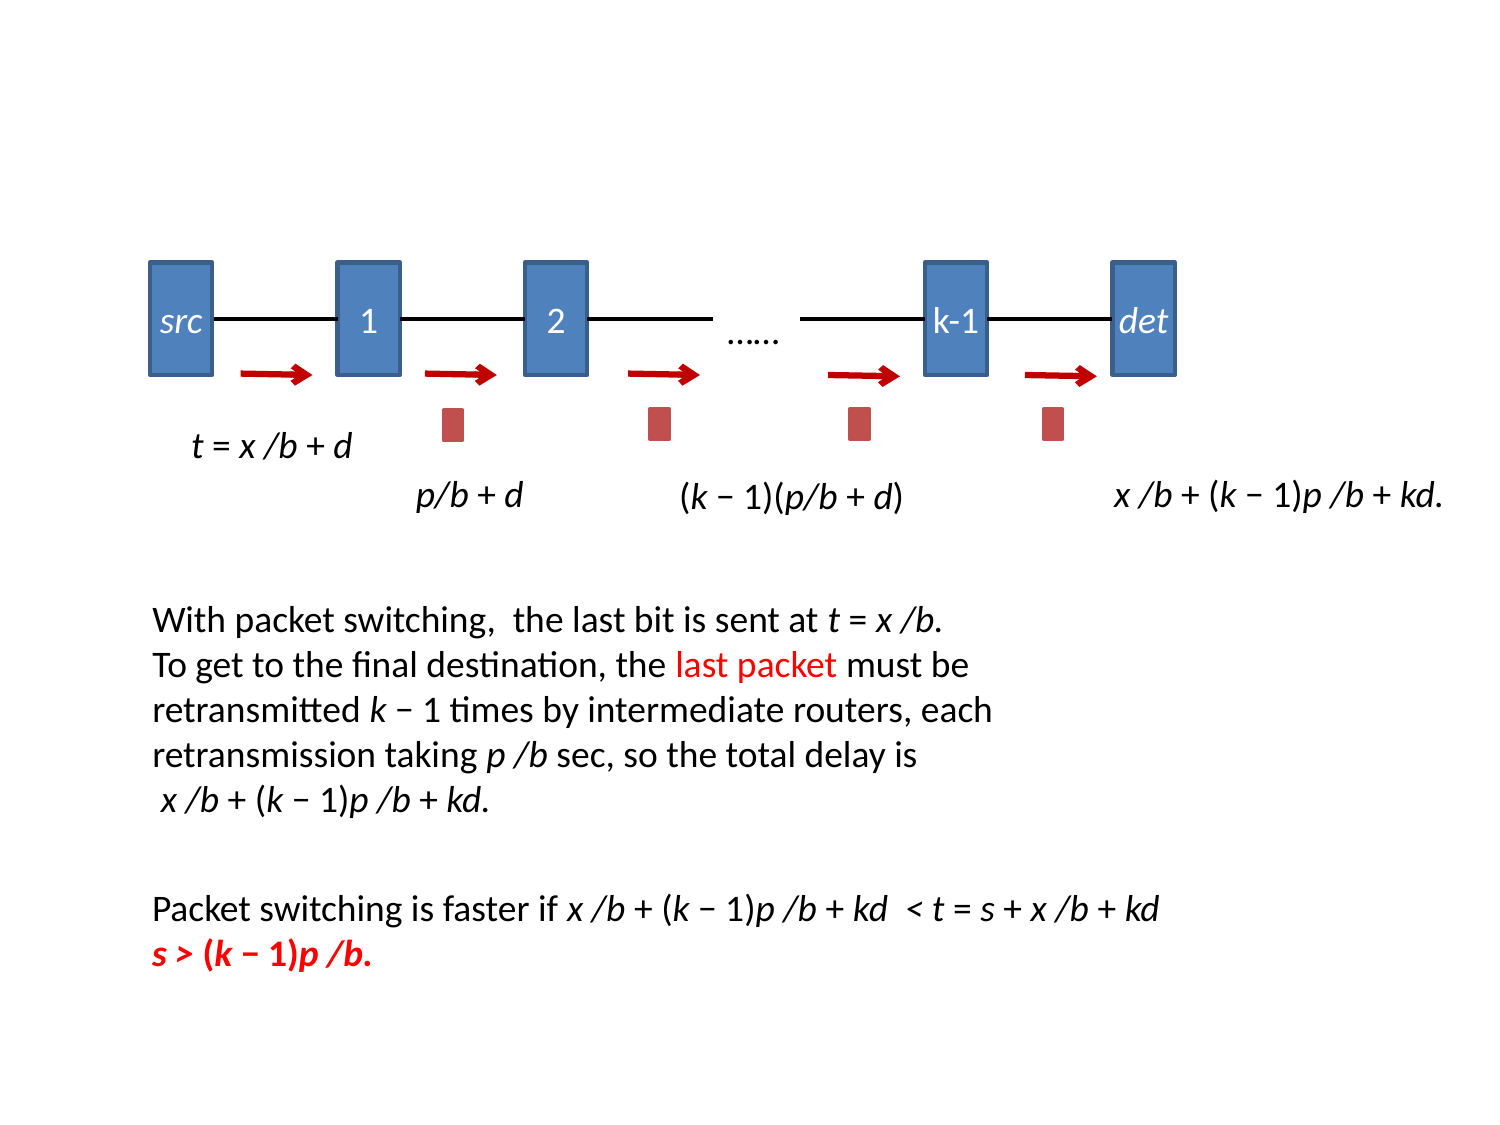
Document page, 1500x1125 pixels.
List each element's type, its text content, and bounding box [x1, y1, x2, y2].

text_box [1042, 407, 1064, 441]
text_box With packet switching, the last bit is sent at t = x /b. To get to the final destination, the last packet must be retransmitted k − 1 times by intermediate routers, each retransmission taking p /b sec, so the total delay is x /b + (k − 1)p /b + kd. [137, 587, 1097, 872]
text_box [848, 407, 871, 441]
text_box k-1 [923, 260, 989, 377]
text_box x /b + (k − 1)p /b + kd. [1099, 462, 1468, 523]
text_box 1 [335, 260, 402, 377]
text_box [648, 407, 671, 441]
text_box 2 [523, 260, 589, 377]
text_box …… [712, 299, 875, 360]
text_box (k − 1)(p/b + d) [664, 464, 928, 525]
text_box det [1110, 260, 1177, 377]
text_box p/b + d [400, 462, 548, 523]
text_box t = x /b + d [176, 413, 377, 473]
text_box Packet switching is faster if x /b + (k − 1)p /b + kd < t = s + x /b + kd s > (k − 1)p /b. [137, 876, 1413, 981]
text_box src [148, 260, 214, 377]
text_box [442, 408, 464, 442]
